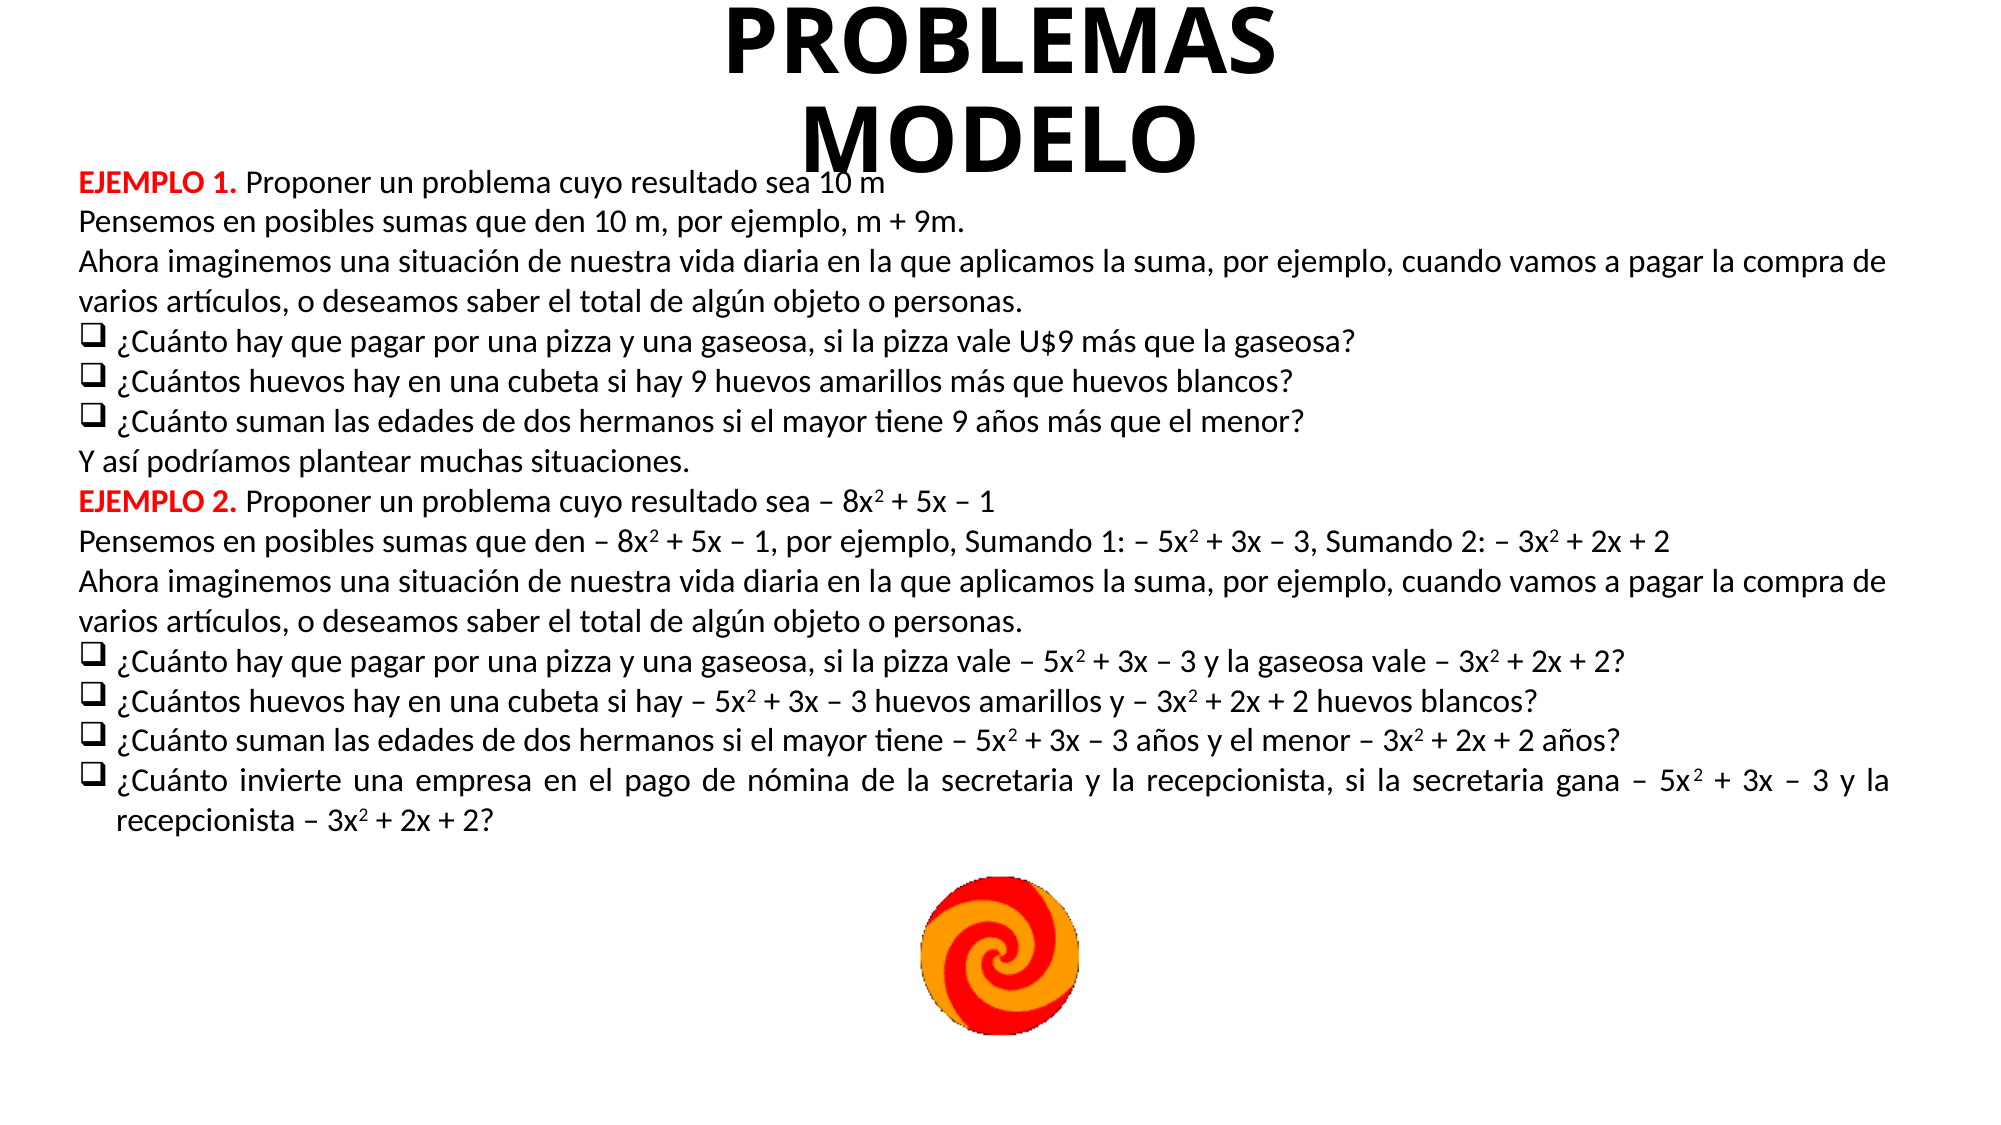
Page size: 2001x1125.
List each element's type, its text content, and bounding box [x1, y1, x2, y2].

list EJEMPLO 1. Proponer un problema cuyo resultado sea 10 m Pensemos en posibles sumas que den 10 m, por ejemplo, m + 9m. Ahora imaginemos una situación de nuestra vida diaria en la que aplicamos la suma, por ejemplo, cuando vamos a pagar la compra de varios artículos, o deseamos saber el total de algún objeto o personas. ¿Cuánto hay que pagar por una pizza y una gaseosa, si la pizza vale U$9 más que la gaseosa? ¿Cuántos huevos hay en una cubeta si hay 9 huevos amarillos más que huevos blancos? ¿Cuánto suman las edades de dos hermanos si el mayor tiene 9 años más que el menor? Y así podríamos plantear muchas situaciones. EJEMPLO 2. Proponer un problema cuyo resultado sea – 8x2 + 5x – 1 Pensemos en posibles sumas que den – 8x2 + 5x – 1, por ejemplo, Sumando 1: – 5x2 + 3x – 3, Sumando 2: – 3x2 + 2x + 2 Ahora imaginemos una situación de nuestra vida diaria en la que aplicamos la suma, por ejemplo, cuando vamos a pagar la compra de varios artículos, o deseamos saber el total de algún objeto o personas. ¿Cuánto hay que pagar por una pizza y una gaseosa, si la pizza vale – 5x2 + 3x – 3 y la gaseosa vale – 3x2 + 2x + 2? ¿Cuántos huevos hay en una cubeta si hay – 5x2 + 3x – 3 huevos amarillos y – 3x2 + 2x + 2 huevos blancos? ¿Cuánto suman las edades de dos hermanos si el mayor tiene – 5x2 + 3x – 3 años y el menor – 3x2 + 2x + 2 años? ¿Cuánto invierte una empresa en el pago de nómina de la secretaria y la recepcionista, si la secretaria gana – 5x2 + 3x – 3 y la recepcionista – 3x2 + 2x + 2? [63, 152, 1906, 844]
picture [919, 875, 1081, 1037]
title PROBLEMAS MODELO [552, 35, 1448, 152]
